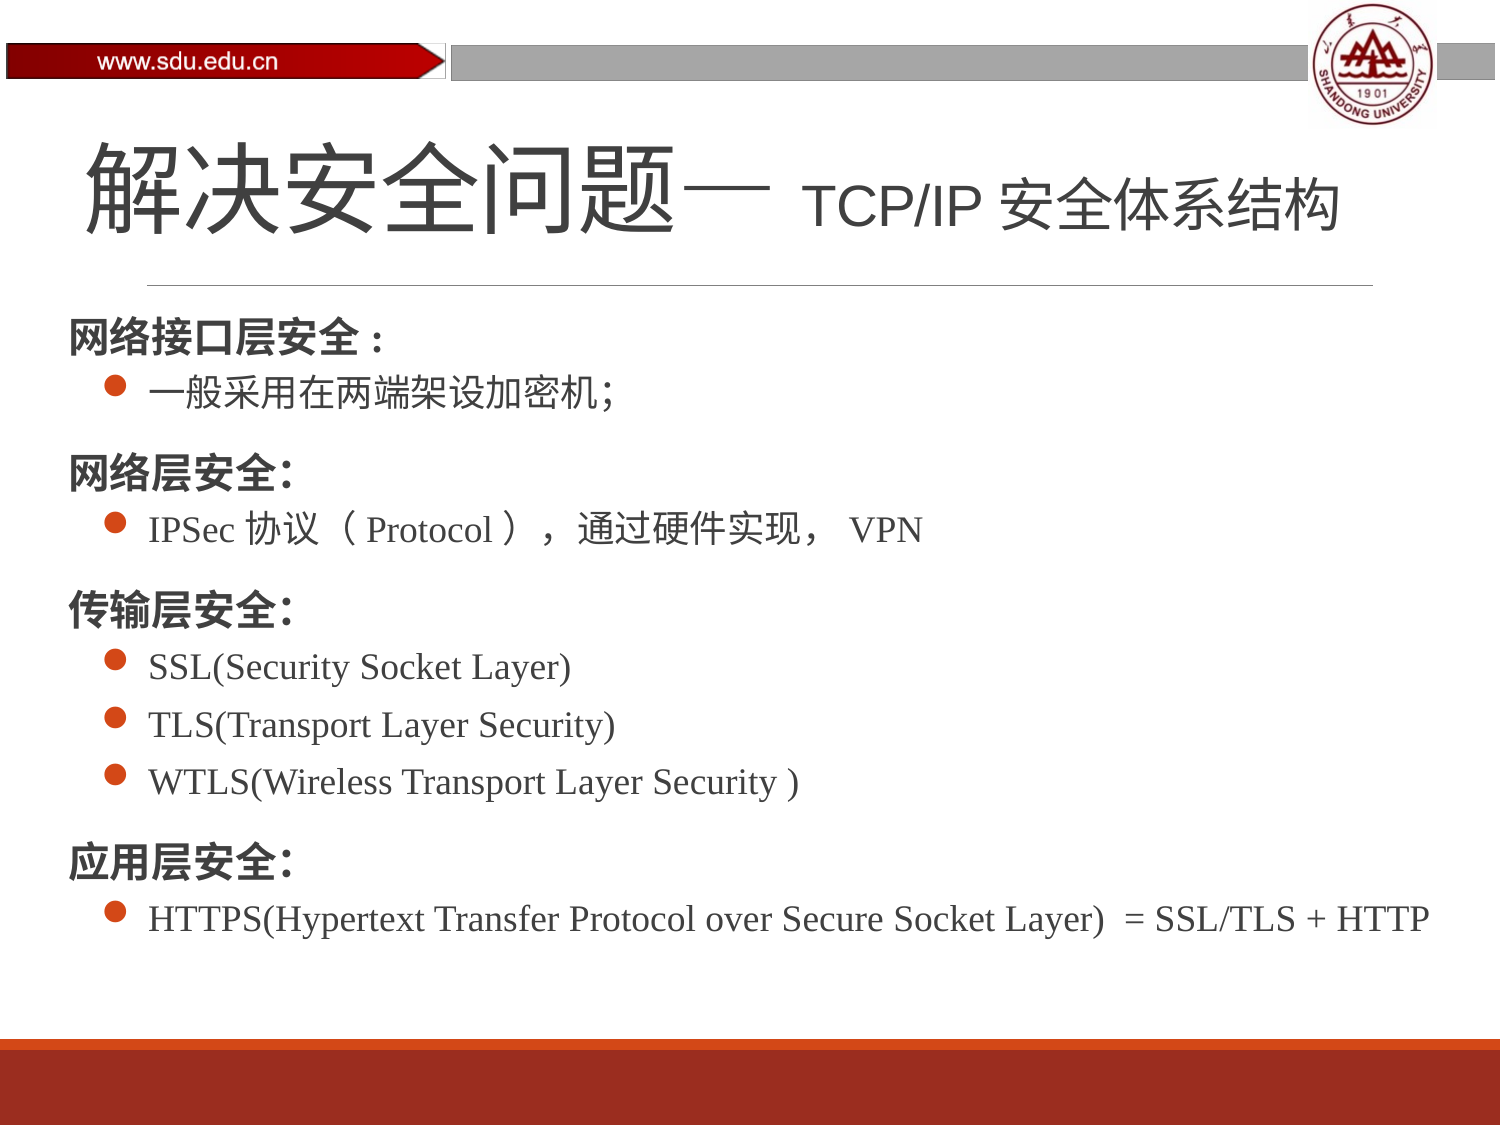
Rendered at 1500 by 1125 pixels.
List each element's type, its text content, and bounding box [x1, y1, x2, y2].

picture [6, 0, 1495, 102]
list 网络接口层安全: 一般采用在两端架设加密机； 网络层安全： IPSec协议（Protocol），通过硬件实现，VPN 传输层安全： SSL(Security Socket Layer) TLS(Transport Layer Security) WTLS(Wireless Transport Layer Security ) 应用层安全： HTTPS(Hypertext Transfer Protocol over Secure Socket Layer) = SSL/TLS + HTTP [68, 302, 1459, 963]
title 解决安全问题—TCP/IP安全体系结构 [68, 102, 1459, 255]
